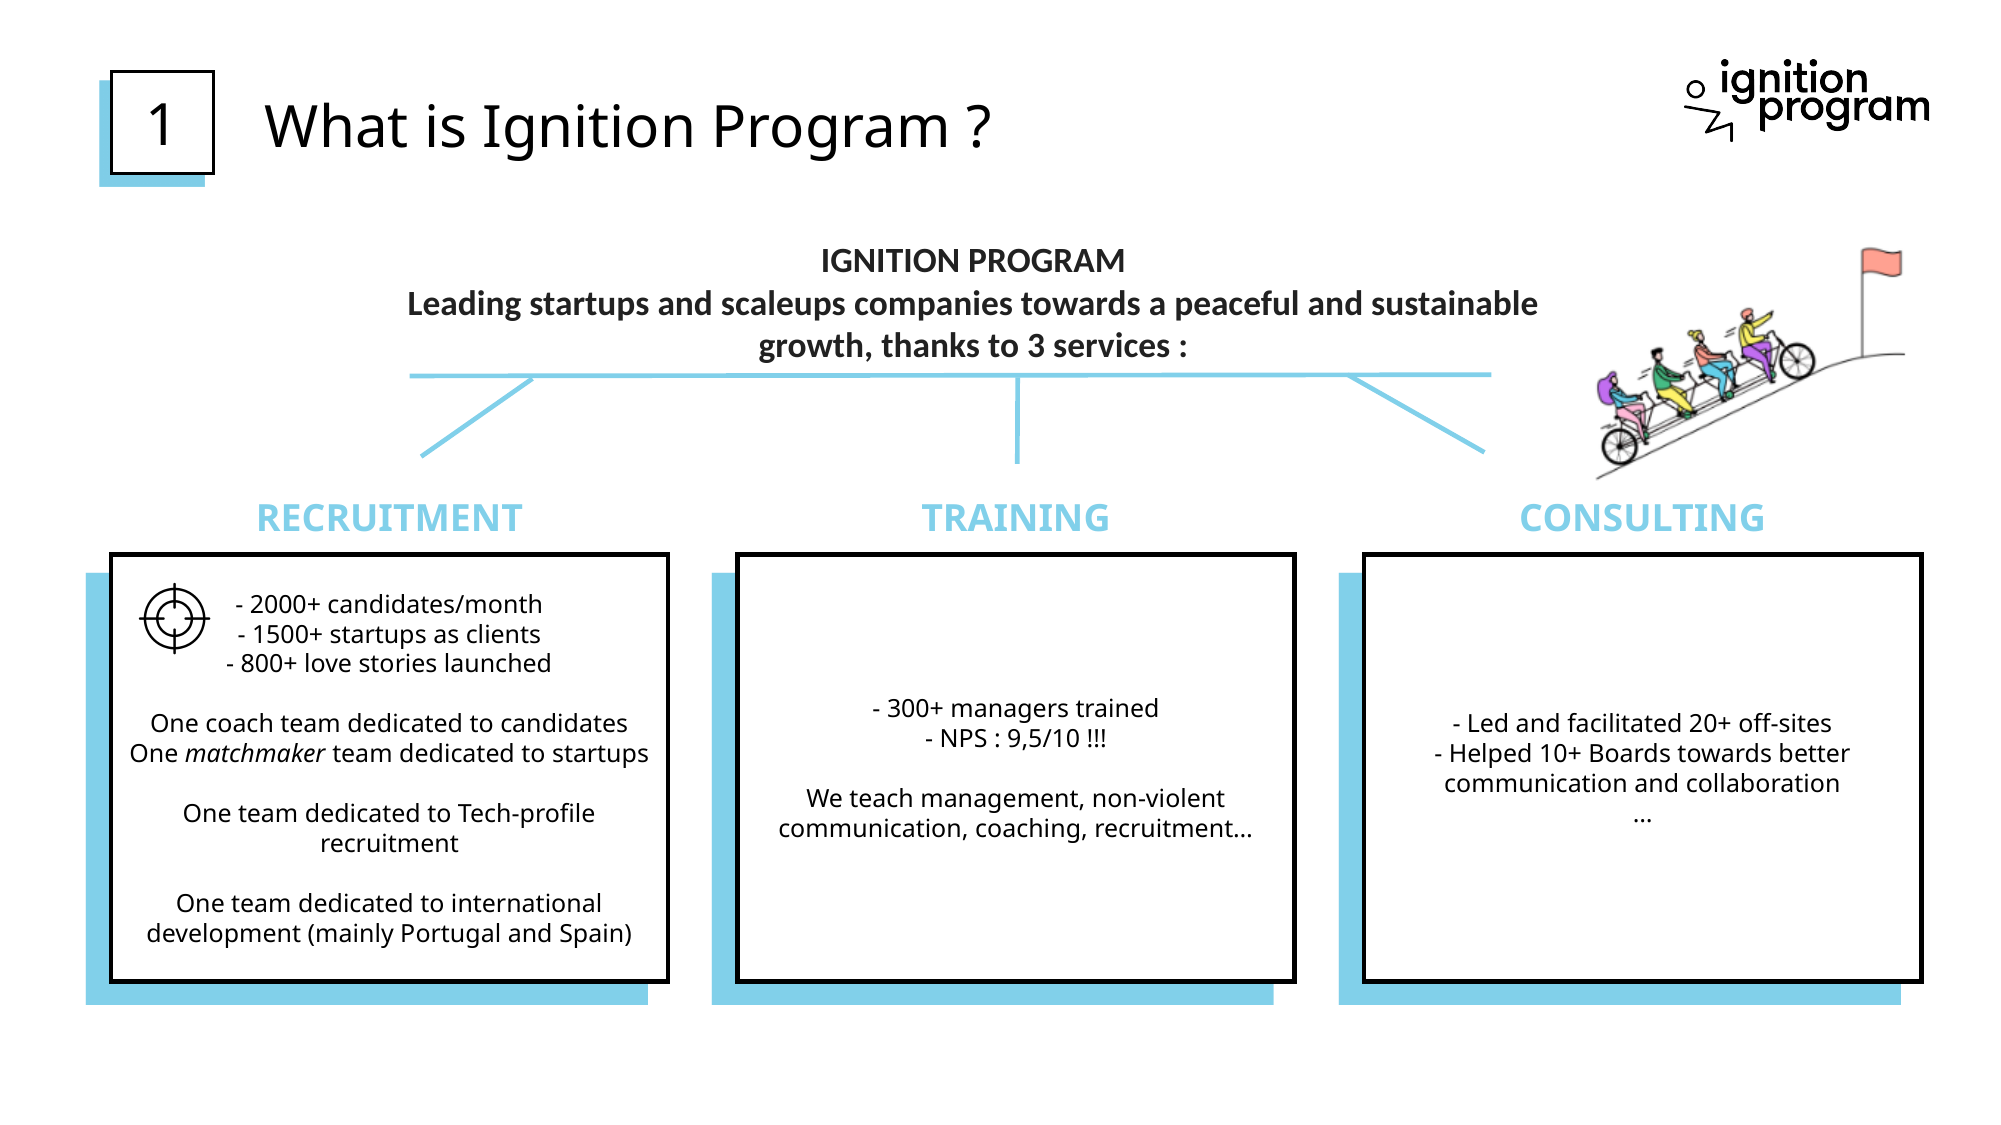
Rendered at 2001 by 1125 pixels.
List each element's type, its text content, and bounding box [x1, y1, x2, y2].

text_box 1 [111, 71, 214, 174]
text_box What is Ignition Program ? [249, 81, 1655, 167]
text_box IGNITION PROGRAM Leading startups and scaleups companies towards a peaceful and sustainable growth, thanks to 3 services : [361, 222, 1586, 381]
text_box - 2000+ candidates/month - 1500+ startups as clients - 800+ love stories launched One coach team dedicated to candidates One matchmaker team dedicated to startups One team dedicated to Tech-profile recruitment One team dedicated to international development (mainly Portugal and Spain) [110, 554, 669, 982]
text_box RECRUITMENT [231, 488, 548, 554]
text_box - Led and facilitated 20+ off-sites - Helped 10+ Boards towards better communication and collaboration … [1364, 554, 1922, 982]
picture [1573, 230, 1940, 491]
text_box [420, 378, 533, 457]
text_box - 300+ managers trained - NPS : 9,5/10 !!! We teach management, non-violent communication, coaching, recruitment… [737, 554, 1295, 982]
picture [1674, 49, 1939, 152]
text_box TRAINING [858, 488, 1175, 554]
text_box CONSULTING [1484, 488, 1801, 554]
picture [135, 579, 214, 658]
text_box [1347, 374, 1485, 453]
